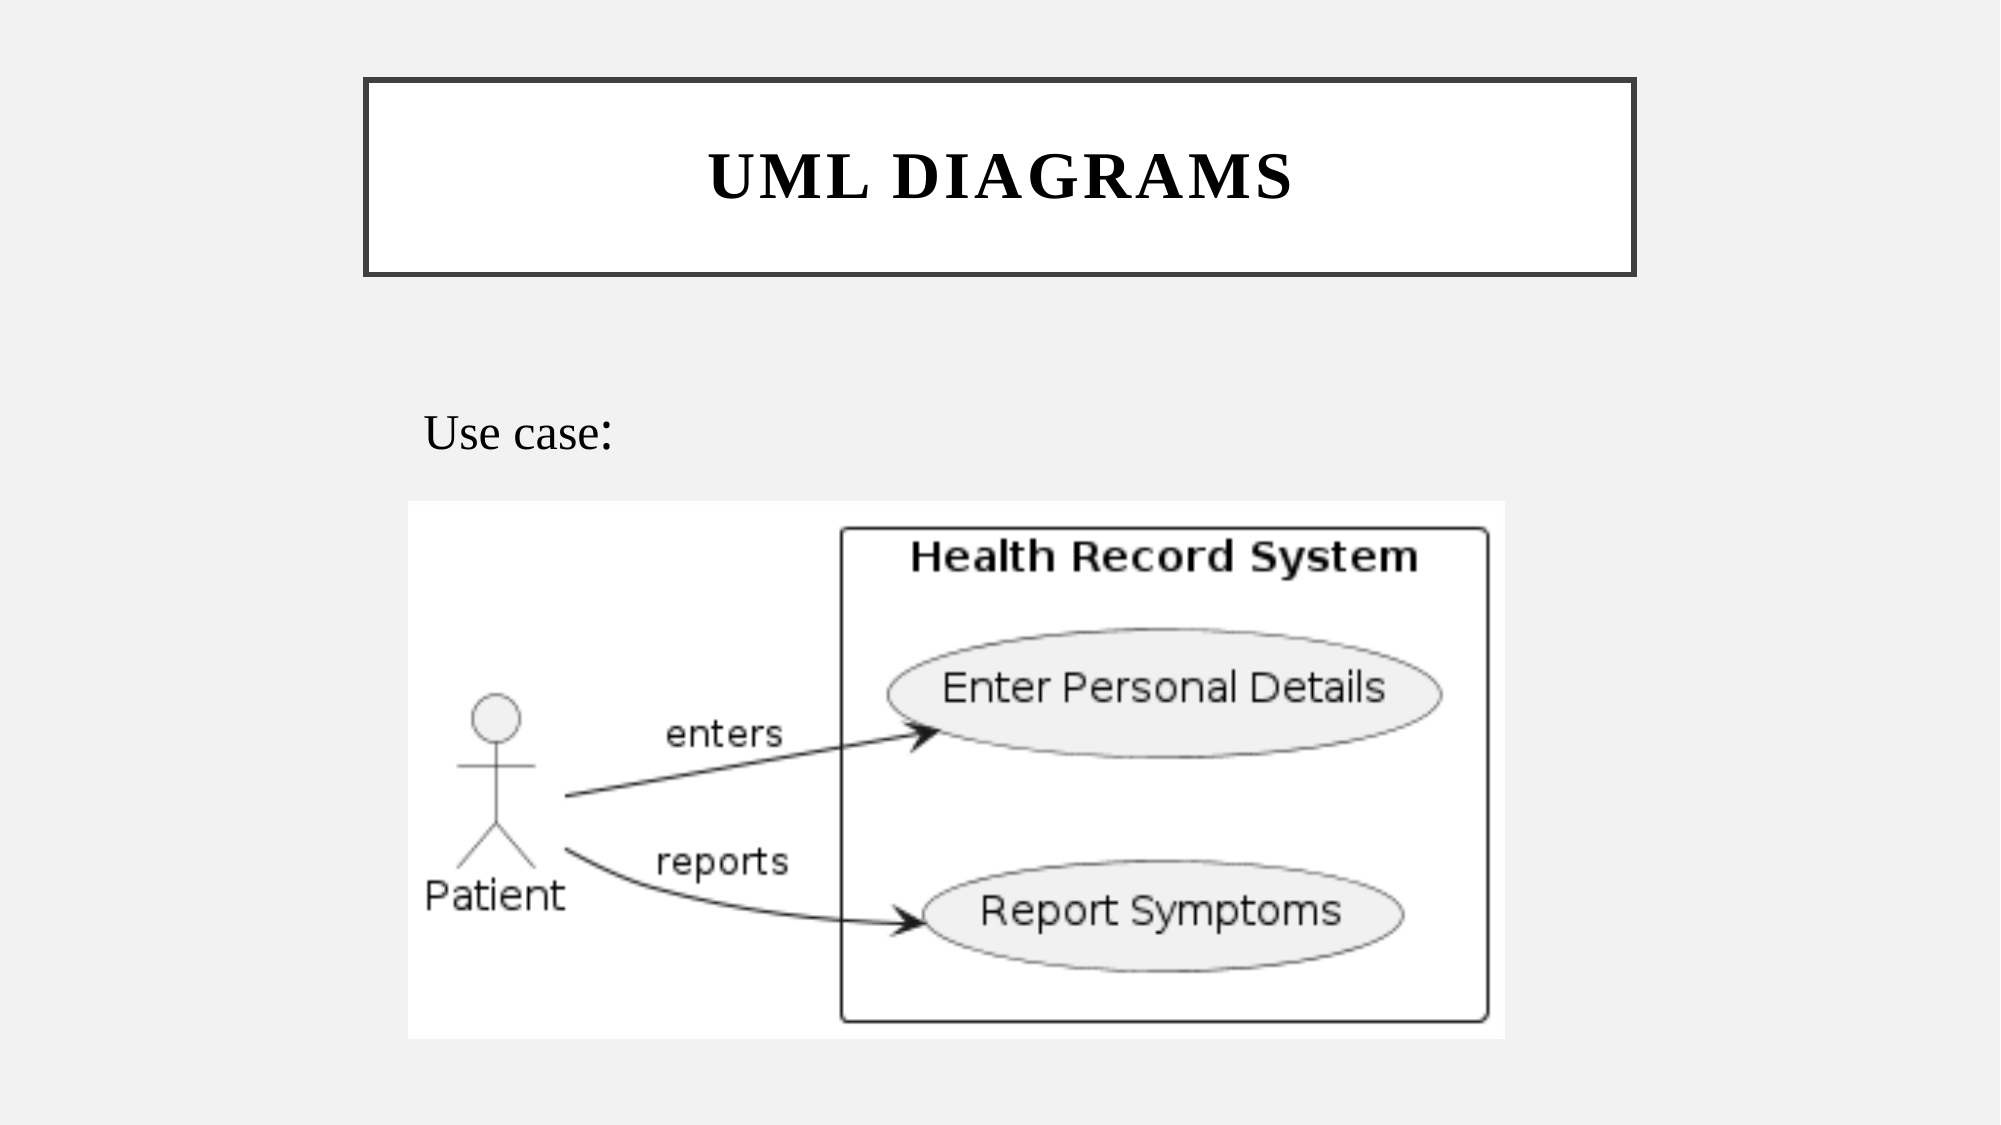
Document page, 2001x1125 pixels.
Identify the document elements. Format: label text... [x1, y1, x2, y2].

title UML DIAGRAMS [363, 77, 1637, 277]
text_box Use case: [408, 391, 776, 467]
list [408, 501, 1505, 1040]
